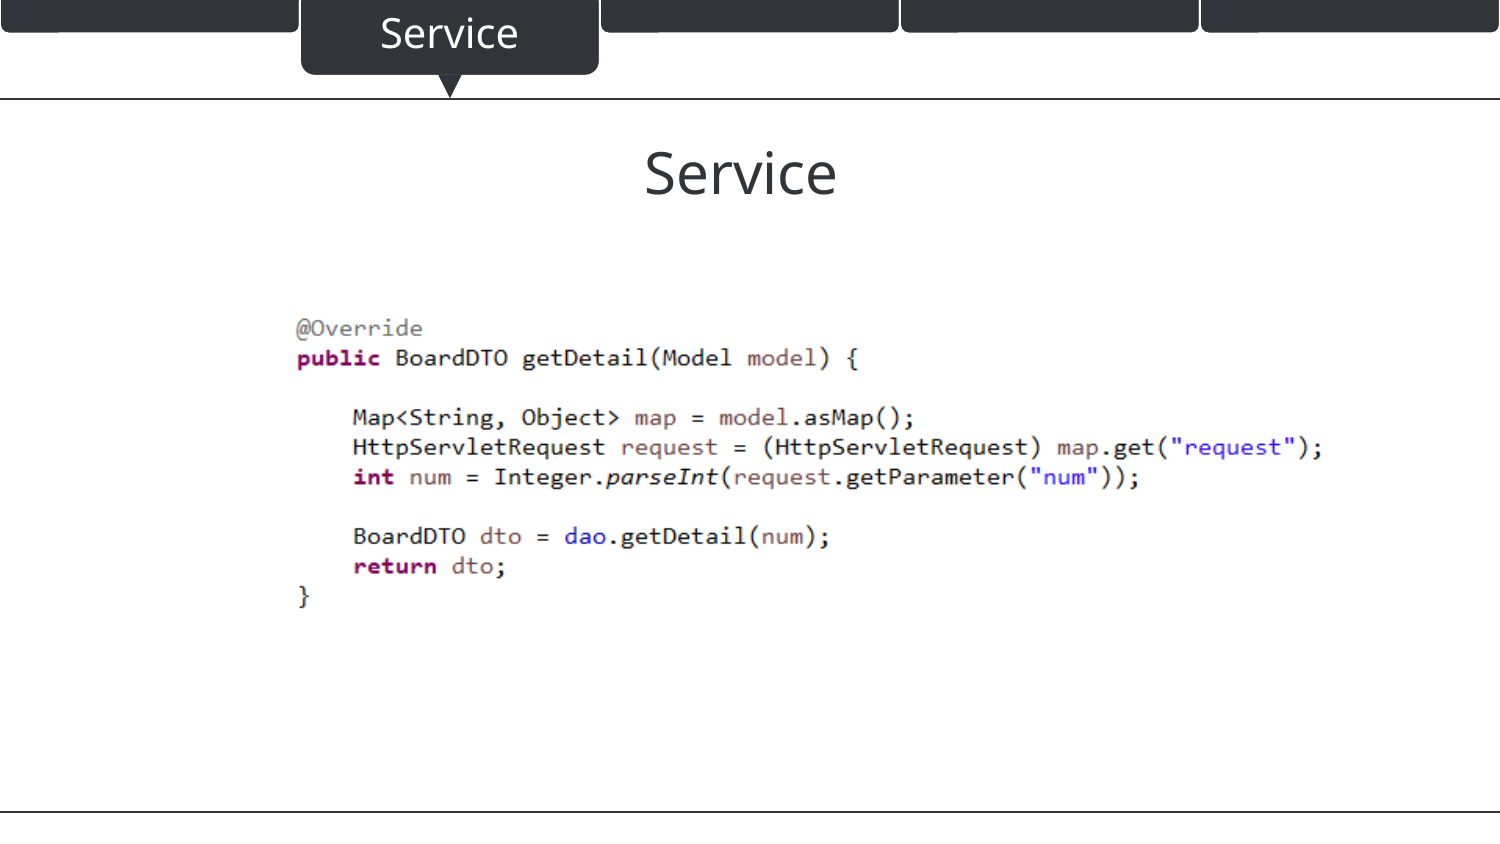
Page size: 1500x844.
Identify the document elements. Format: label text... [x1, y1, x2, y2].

picture [253, 285, 1403, 627]
text_box Service [365, 0, 534, 65]
text_box Service [629, 128, 854, 214]
